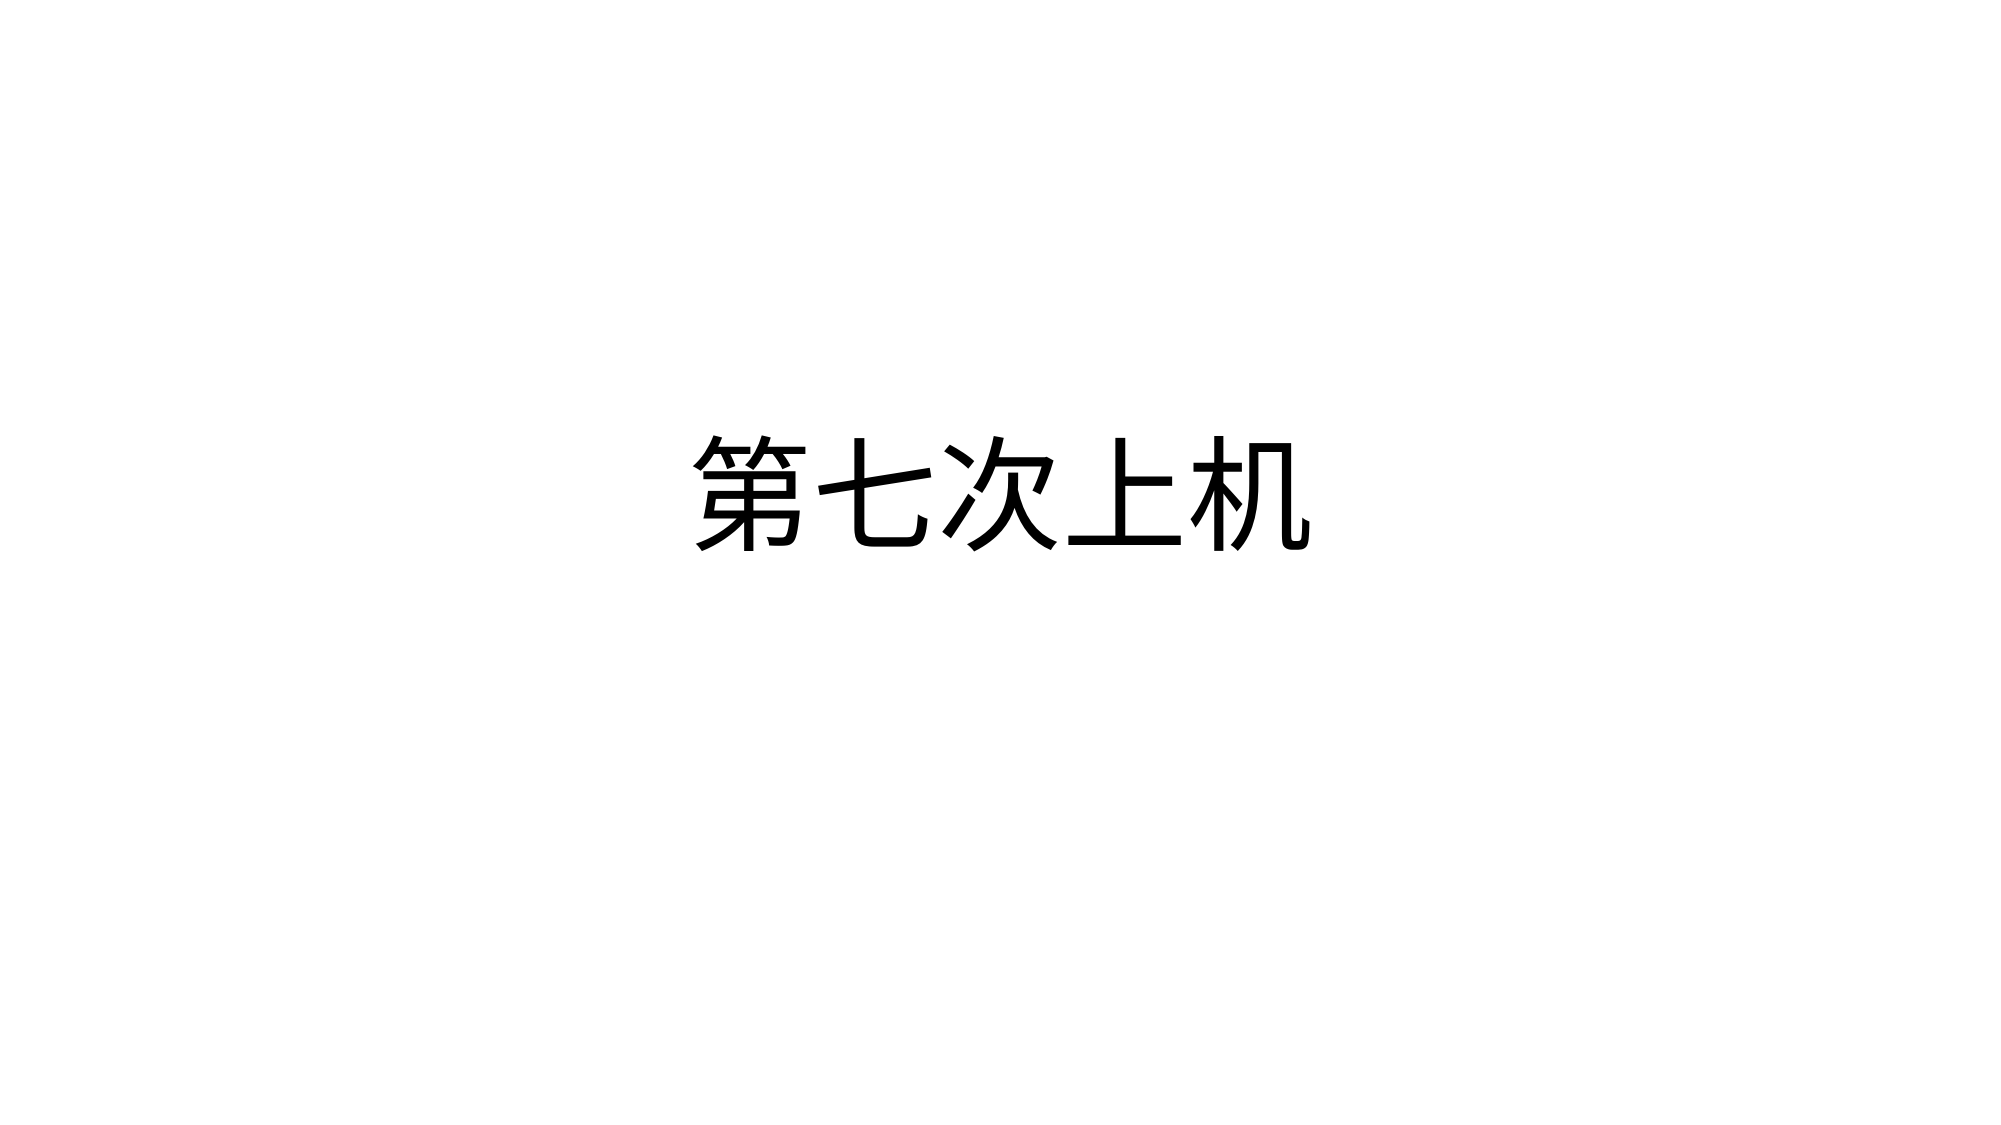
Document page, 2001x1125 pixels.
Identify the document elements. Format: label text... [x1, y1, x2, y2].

title 第七次上机 [249, 217, 1750, 576]
